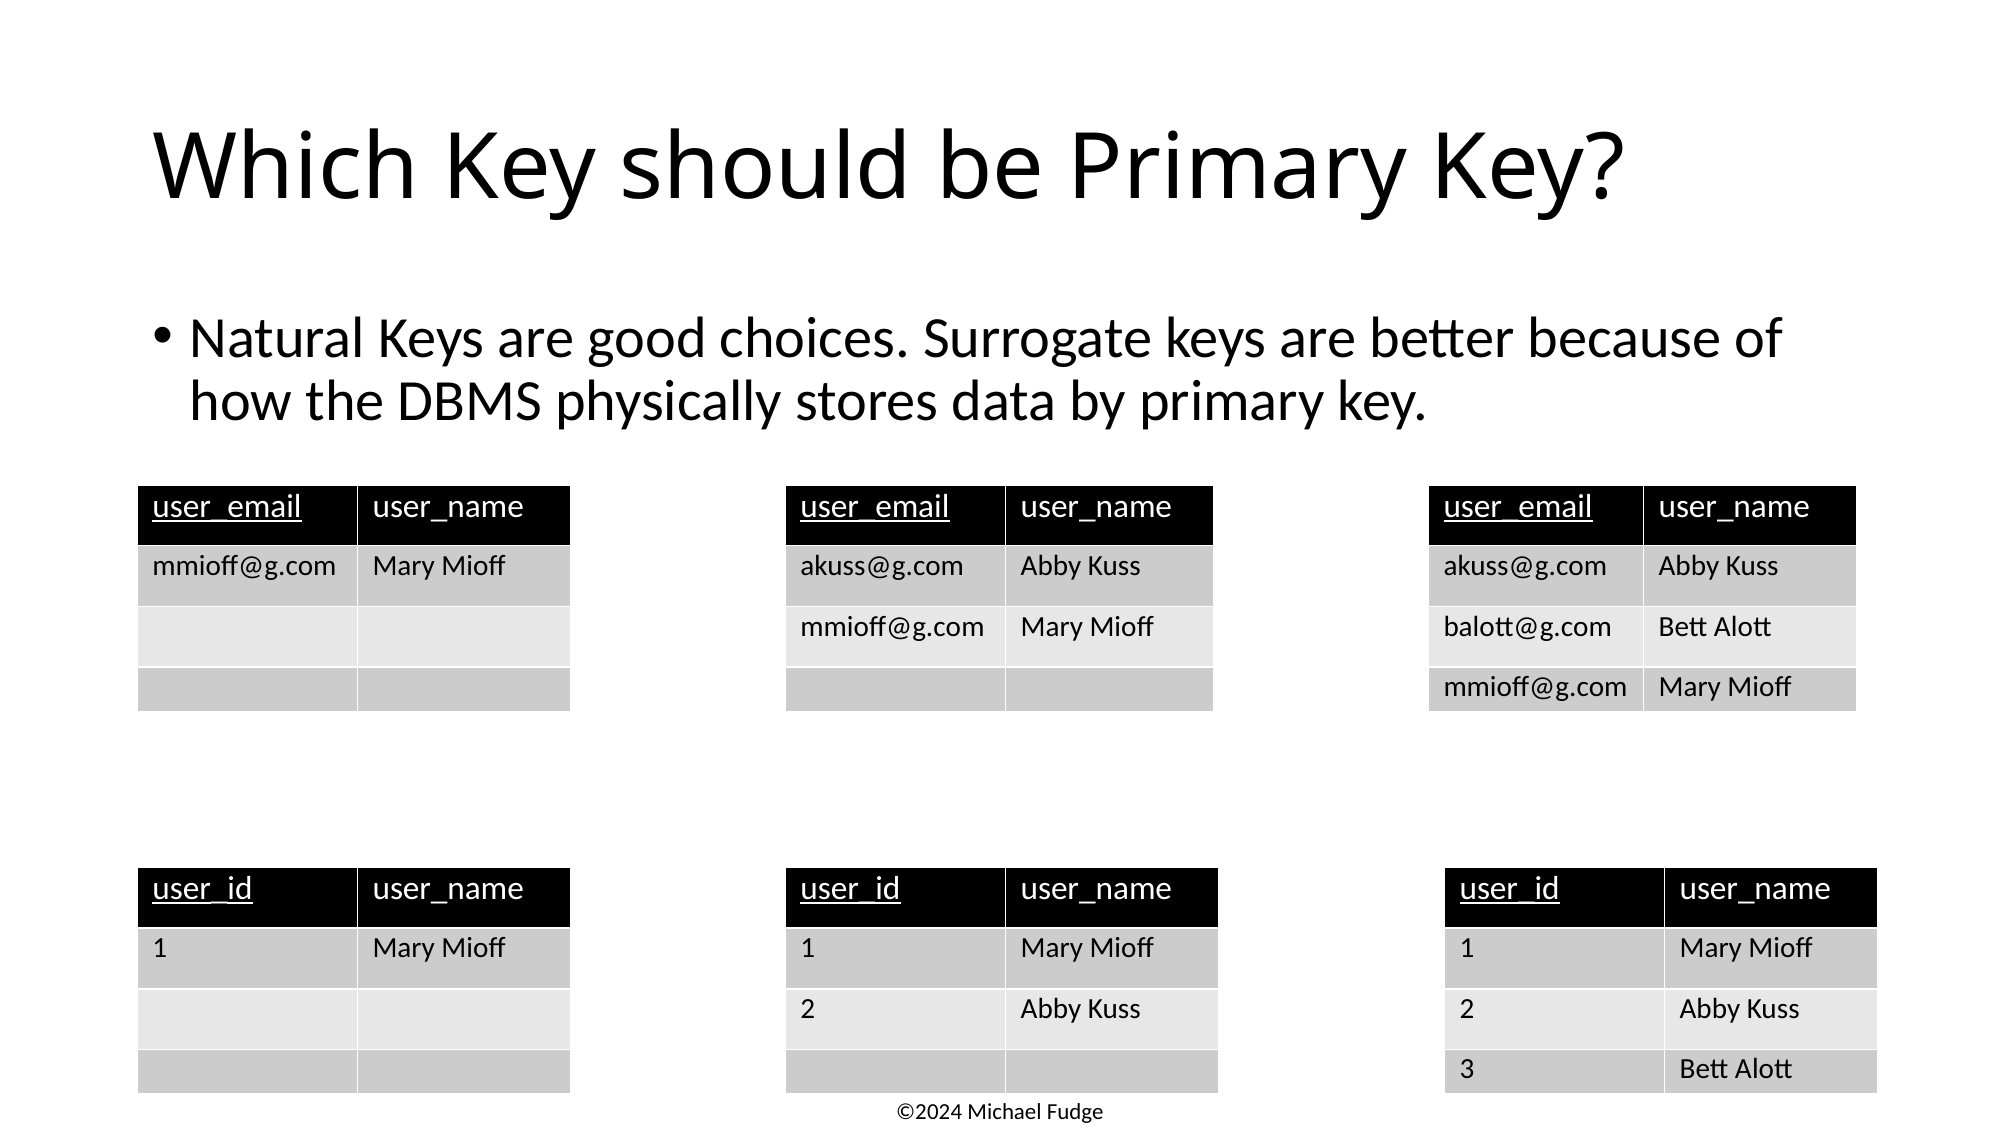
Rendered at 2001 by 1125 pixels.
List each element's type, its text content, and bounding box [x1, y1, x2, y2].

table_cell [138, 607, 357, 666]
table_cell Abby Kuss [1665, 990, 1877, 1049]
table_cell Mary Mioff [1665, 929, 1877, 988]
table_cell 2 [786, 990, 1005, 1049]
table_cell [358, 668, 570, 711]
table_cell 1 [786, 929, 1005, 988]
table_cell [358, 607, 570, 666]
table_cell akuss@g.com [1429, 546, 1643, 606]
table_cell mmioff@g.com [1429, 668, 1643, 711]
table_header user_email [138, 486, 357, 545]
table_header user_name [358, 868, 570, 927]
table_cell mmioff@g.com [786, 607, 1005, 666]
table_header user_id [786, 868, 1005, 927]
table_header user_id [1445, 868, 1664, 927]
table_cell 1 [1445, 929, 1664, 988]
list Natural Keys are good choices. Surrogate keys are better because of how the DBMS physically stores data by primary key. [137, 299, 1863, 463]
table_cell Mary Mioff [1006, 929, 1218, 988]
table_header user_name [1644, 486, 1856, 545]
table_header user_name [1006, 486, 1213, 545]
table_cell Abby Kuss [1644, 546, 1856, 606]
table_header user_id [138, 868, 357, 927]
table_cell Abby Kuss [1006, 990, 1218, 1049]
table_cell Bett Alott [1644, 607, 1856, 666]
table_cell [786, 1050, 1005, 1093]
table_cell mmioff@g.com [138, 546, 357, 606]
table_cell akuss@g.com [786, 546, 1005, 606]
table_cell Mary Mioff [358, 546, 570, 606]
table_cell [1006, 668, 1213, 711]
table_header user_email [786, 486, 1005, 545]
table_header user_email [1429, 486, 1643, 545]
table_header user_name [1665, 868, 1877, 927]
table_cell Abby Kuss [1006, 546, 1213, 606]
table_header user_name [358, 486, 570, 545]
table_cell [138, 990, 357, 1049]
table_cell [138, 1050, 357, 1093]
table_cell [786, 668, 1005, 711]
table_cell Mary Mioff [358, 929, 570, 988]
table_cell balott@g.com [1429, 607, 1643, 666]
title Which Key should be Primary Key? [137, 59, 1863, 278]
table_cell 1 [138, 929, 357, 988]
table_cell 2 [1445, 990, 1664, 1049]
table_cell [358, 1050, 570, 1093]
table_cell [1006, 1050, 1218, 1093]
table_cell [138, 668, 357, 711]
table_cell Mary Mioff [1644, 668, 1856, 711]
table_header user_name [1006, 868, 1218, 927]
table_cell Bett Alott [1665, 1050, 1877, 1093]
table_cell 3 [1445, 1050, 1664, 1093]
table_cell Mary Mioff [1006, 607, 1213, 666]
table_cell [358, 990, 570, 1049]
